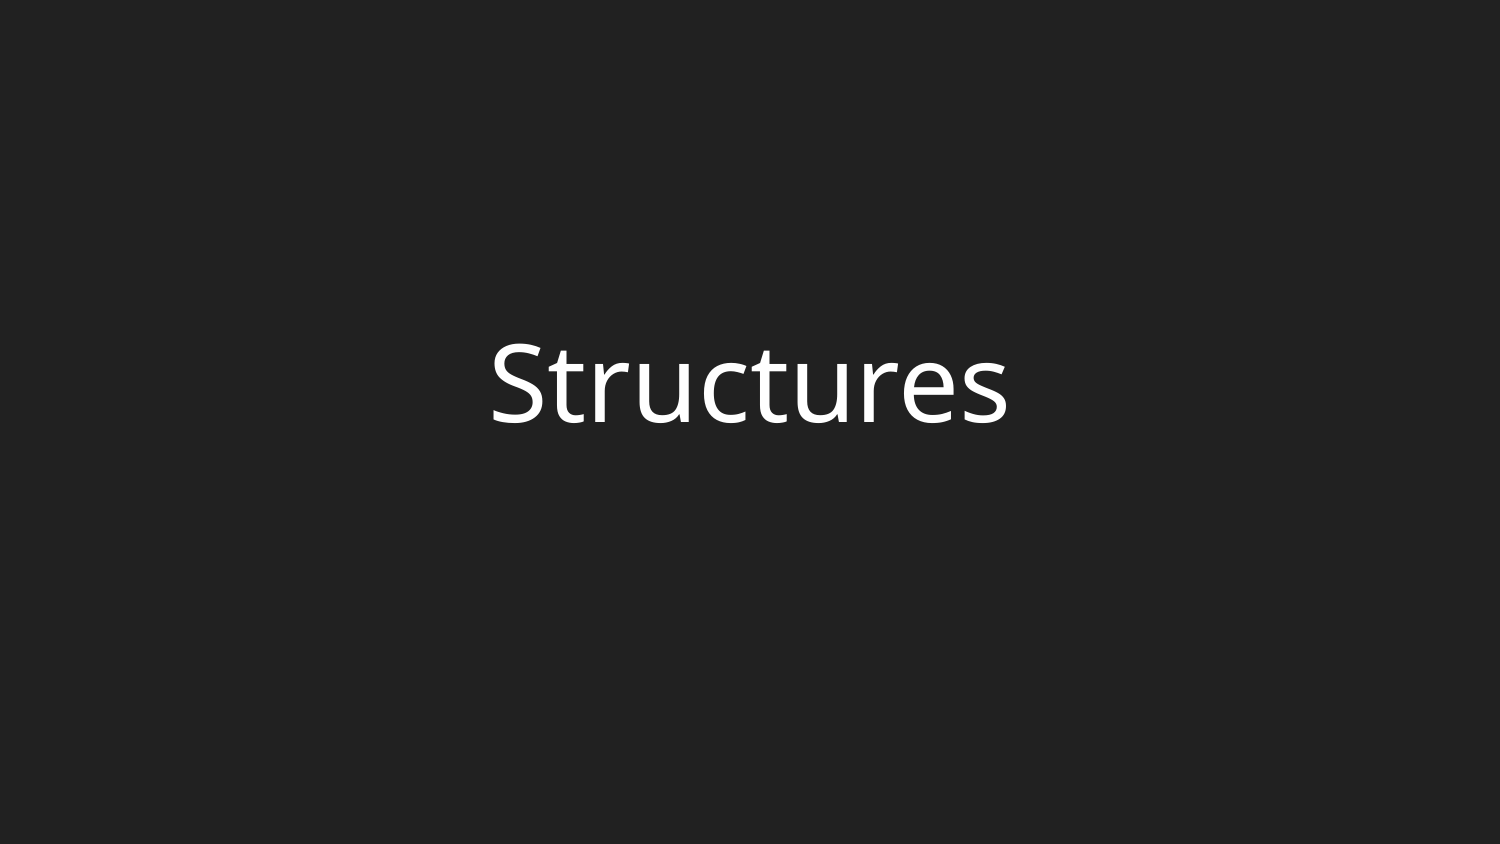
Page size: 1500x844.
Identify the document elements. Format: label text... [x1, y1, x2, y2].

title Structures [51, 122, 1449, 459]
